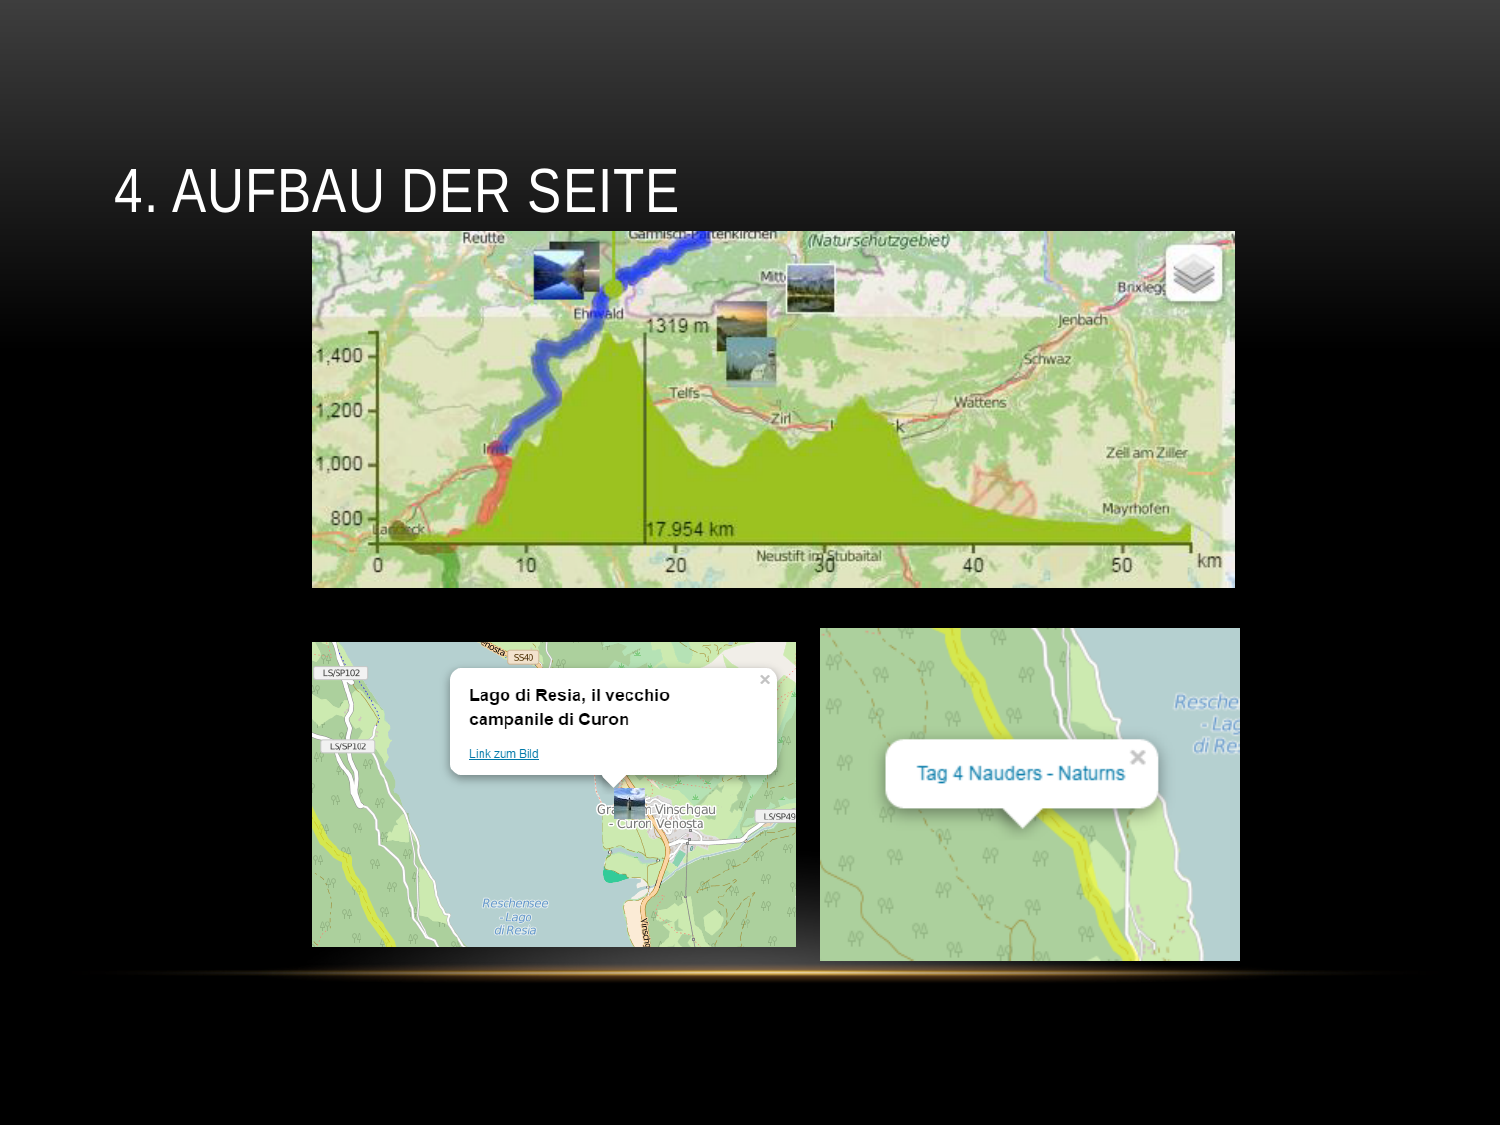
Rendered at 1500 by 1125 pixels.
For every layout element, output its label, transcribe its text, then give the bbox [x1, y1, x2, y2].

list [312, 231, 1235, 589]
picture [0, 0, 1500, 1125]
title 4. Aufbau der Seite [99, 45, 1400, 233]
